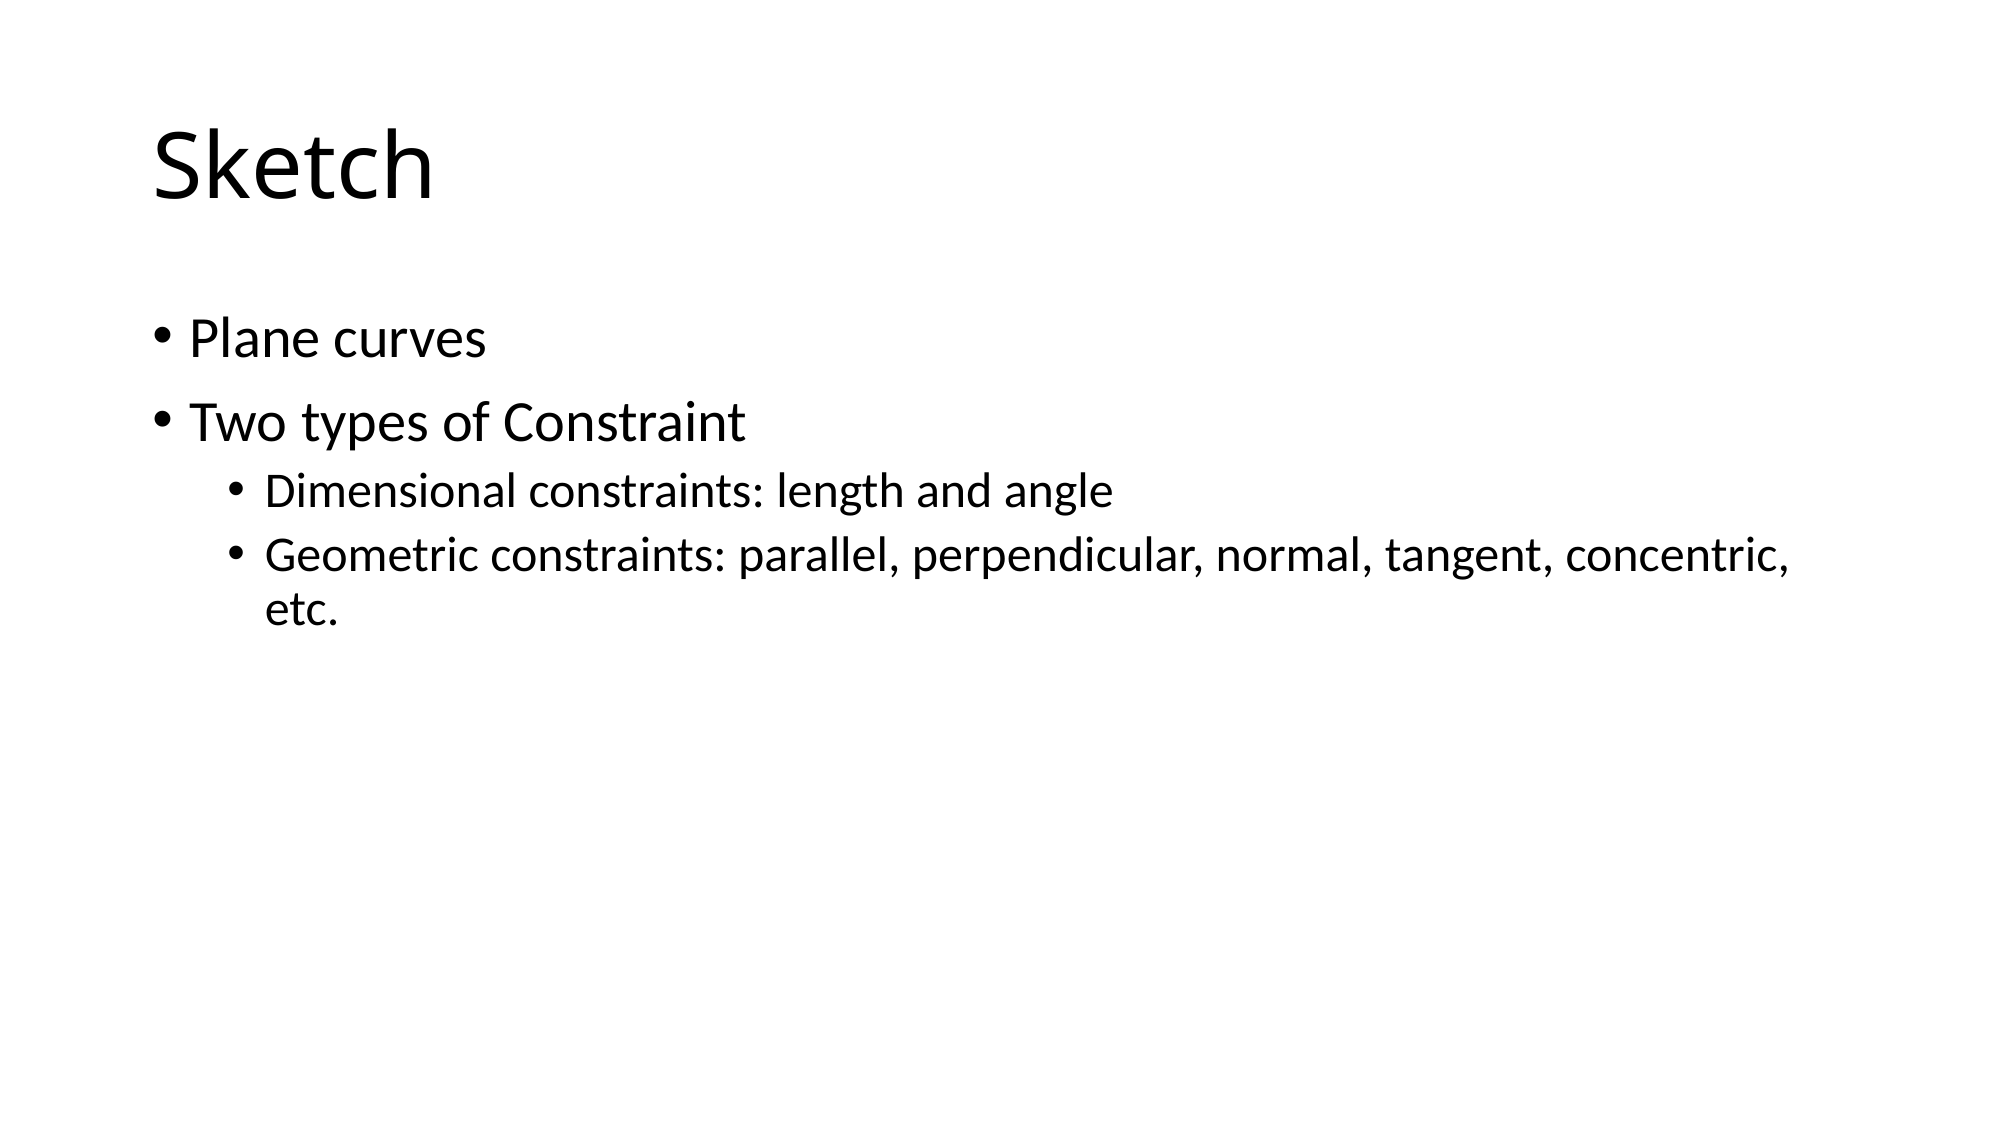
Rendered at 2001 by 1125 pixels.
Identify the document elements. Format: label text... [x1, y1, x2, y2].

list Plane curves Two types of Constraint Dimensional constraints: length and angle Geometric constraints: parallel, perpendicular, normal, tangent, concentric, etc. [137, 299, 1863, 1014]
title Sketch [137, 59, 1863, 278]
